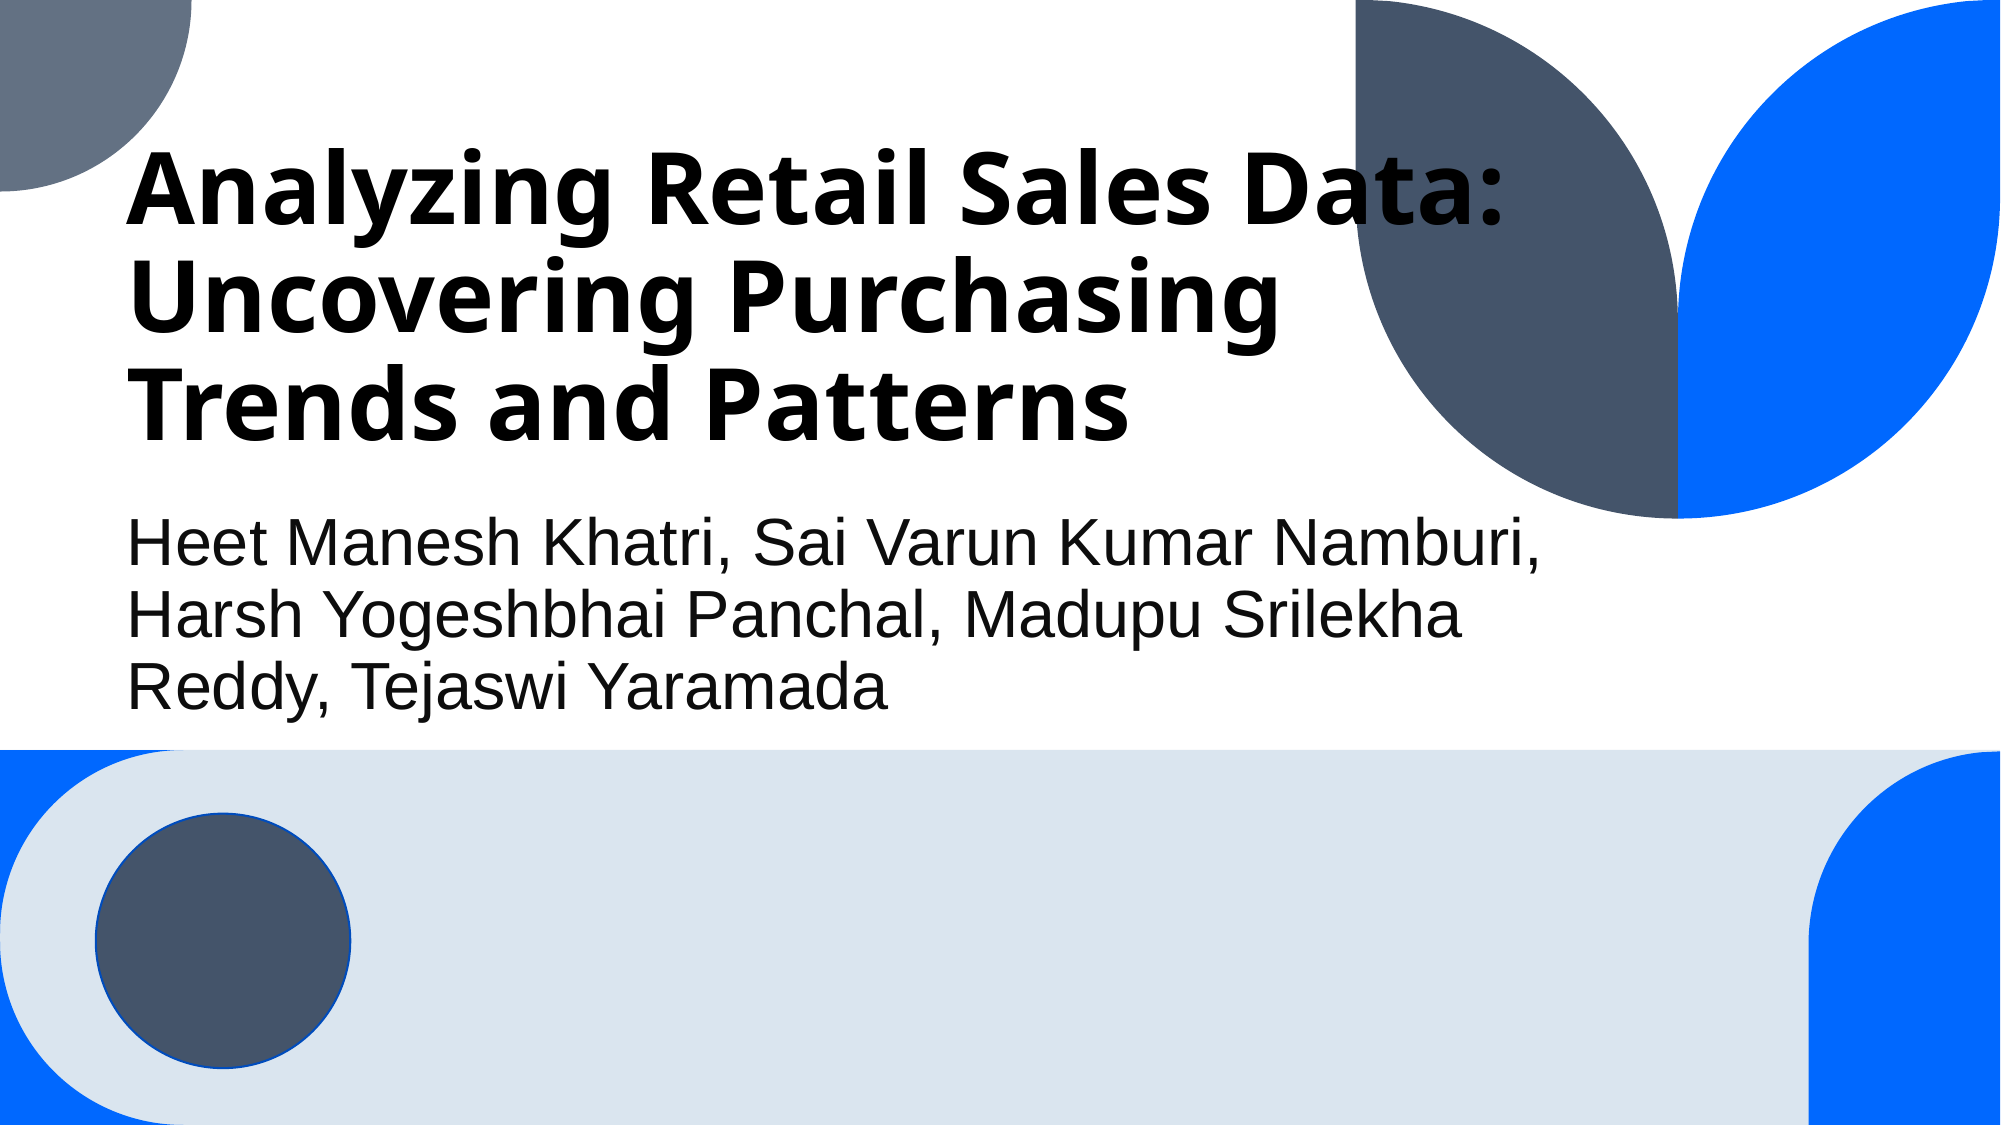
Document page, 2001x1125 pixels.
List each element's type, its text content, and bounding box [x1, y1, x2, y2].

subtitle Heet Manesh Khatri, Sai Varun Kumar Namburi, Harsh Yogeshbhai Panchal, Madupu Srilekha Reddy, Tejaswi Yaramada [111, 500, 1671, 832]
title Analyzing Retail Sales Data: Uncovering Purchasing Trends and Patterns [111, 75, 1889, 470]
